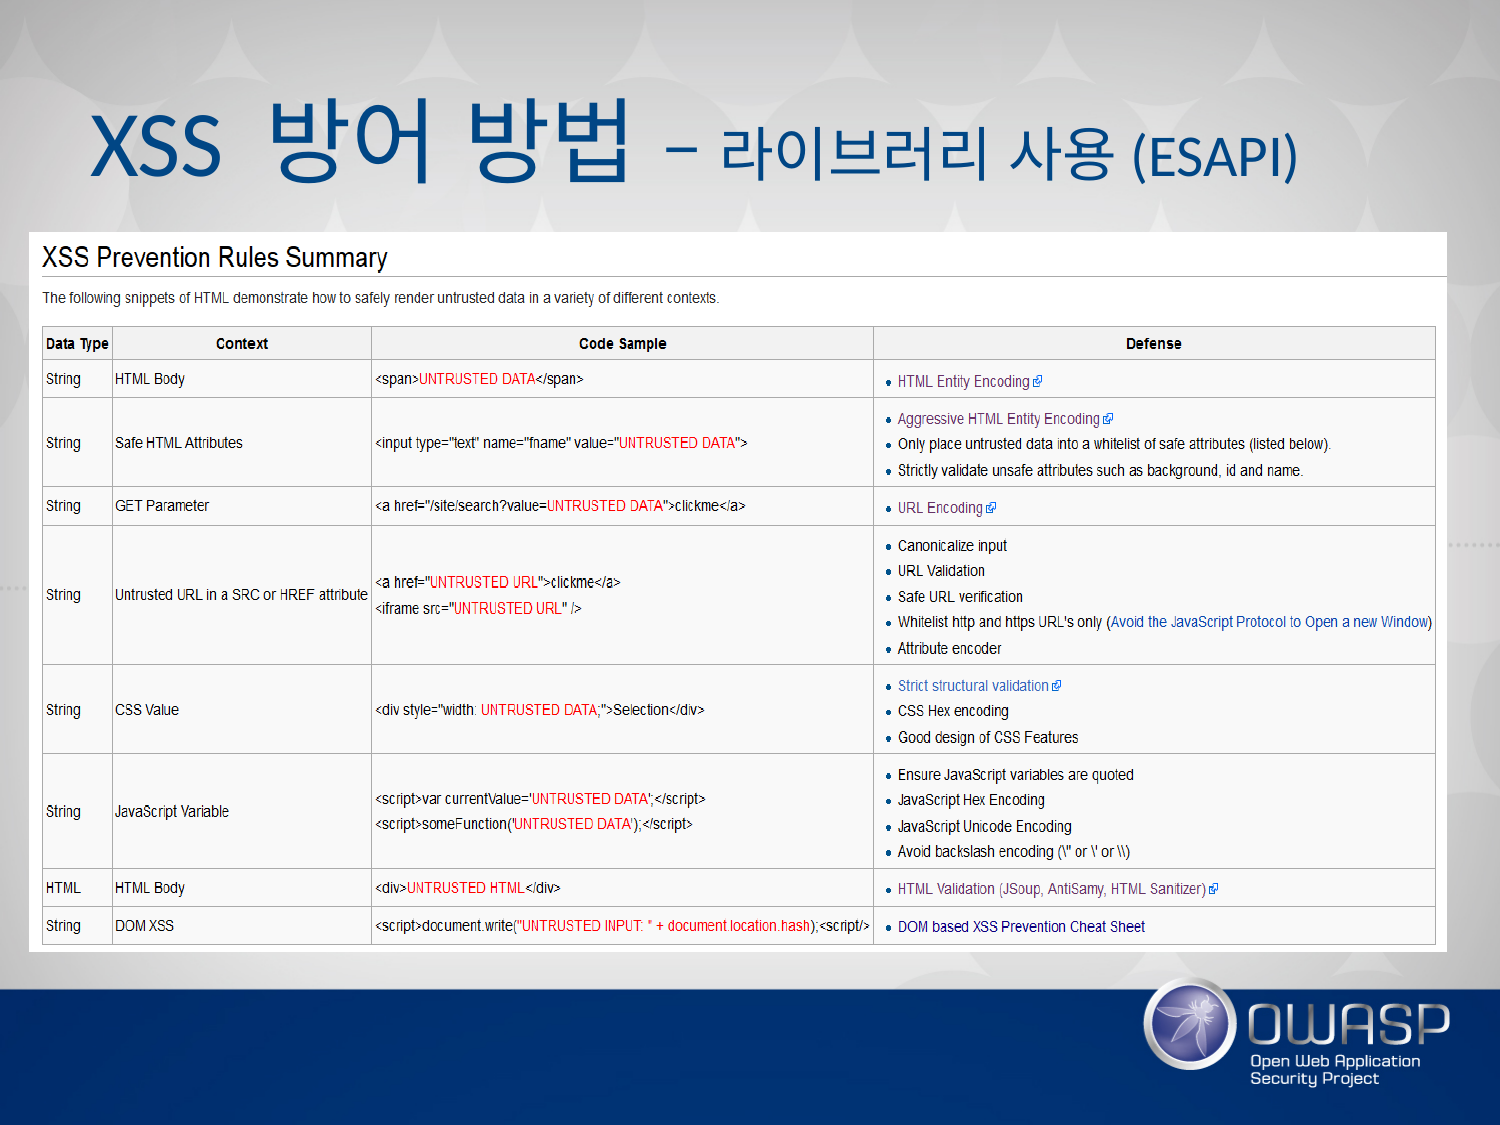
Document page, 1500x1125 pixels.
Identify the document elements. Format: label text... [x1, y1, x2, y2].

title XSS 방어 방법 – 라이브러리 사용(ESAPI) [75, 45, 1425, 230]
picture [0, 0, 1500, 1125]
